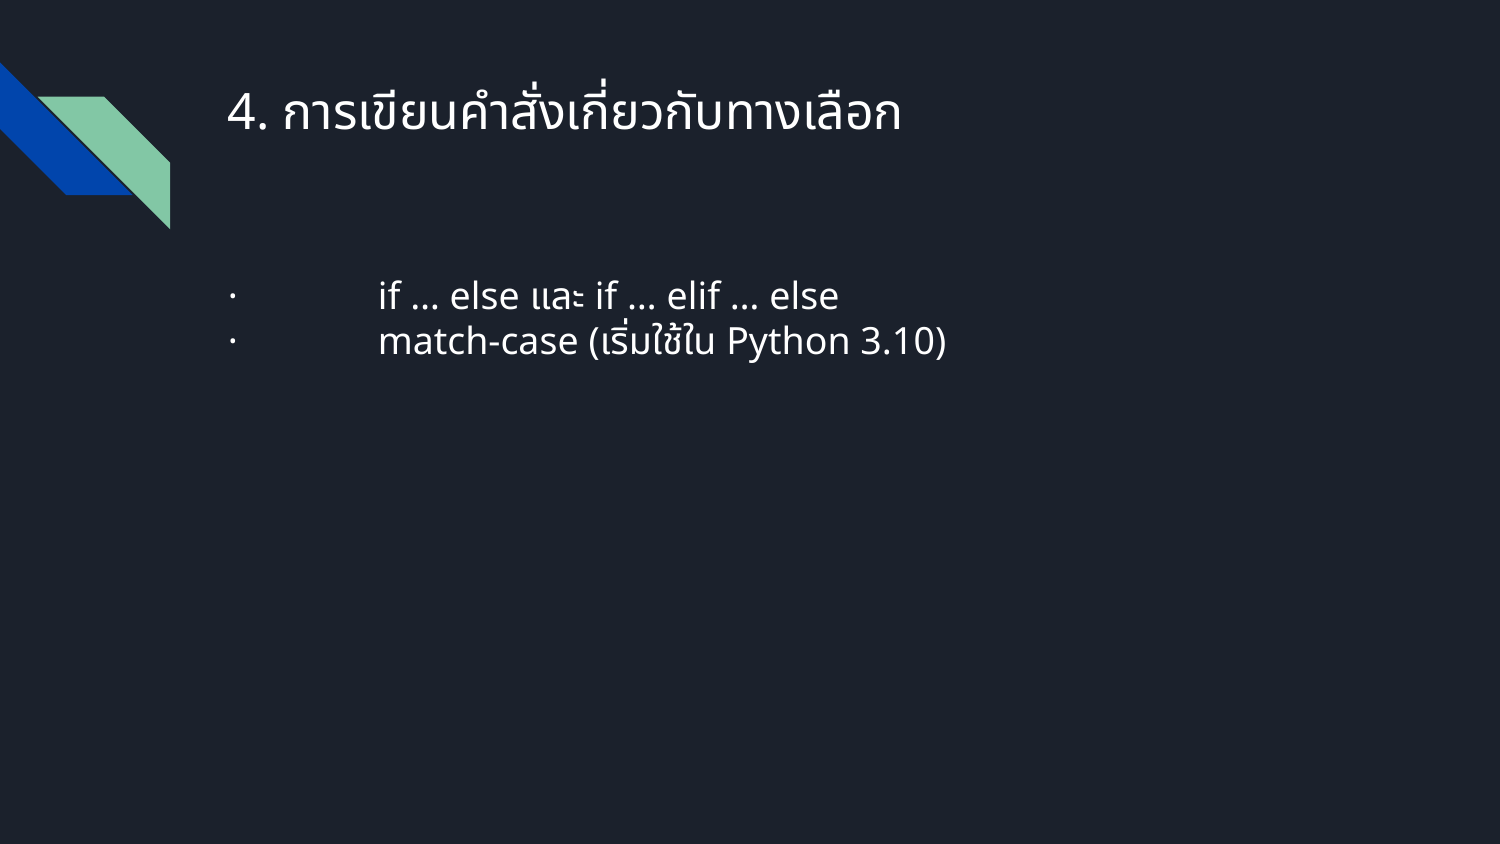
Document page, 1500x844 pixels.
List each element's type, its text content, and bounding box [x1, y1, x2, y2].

list · if … else และ if … elif … else · match-case (เริ่มใช้ใน Python 3.10) [212, 257, 1368, 735]
title 4. การเขียนคำสั่งเกี่ยวกับทางเลือก [212, 64, 1368, 215]
